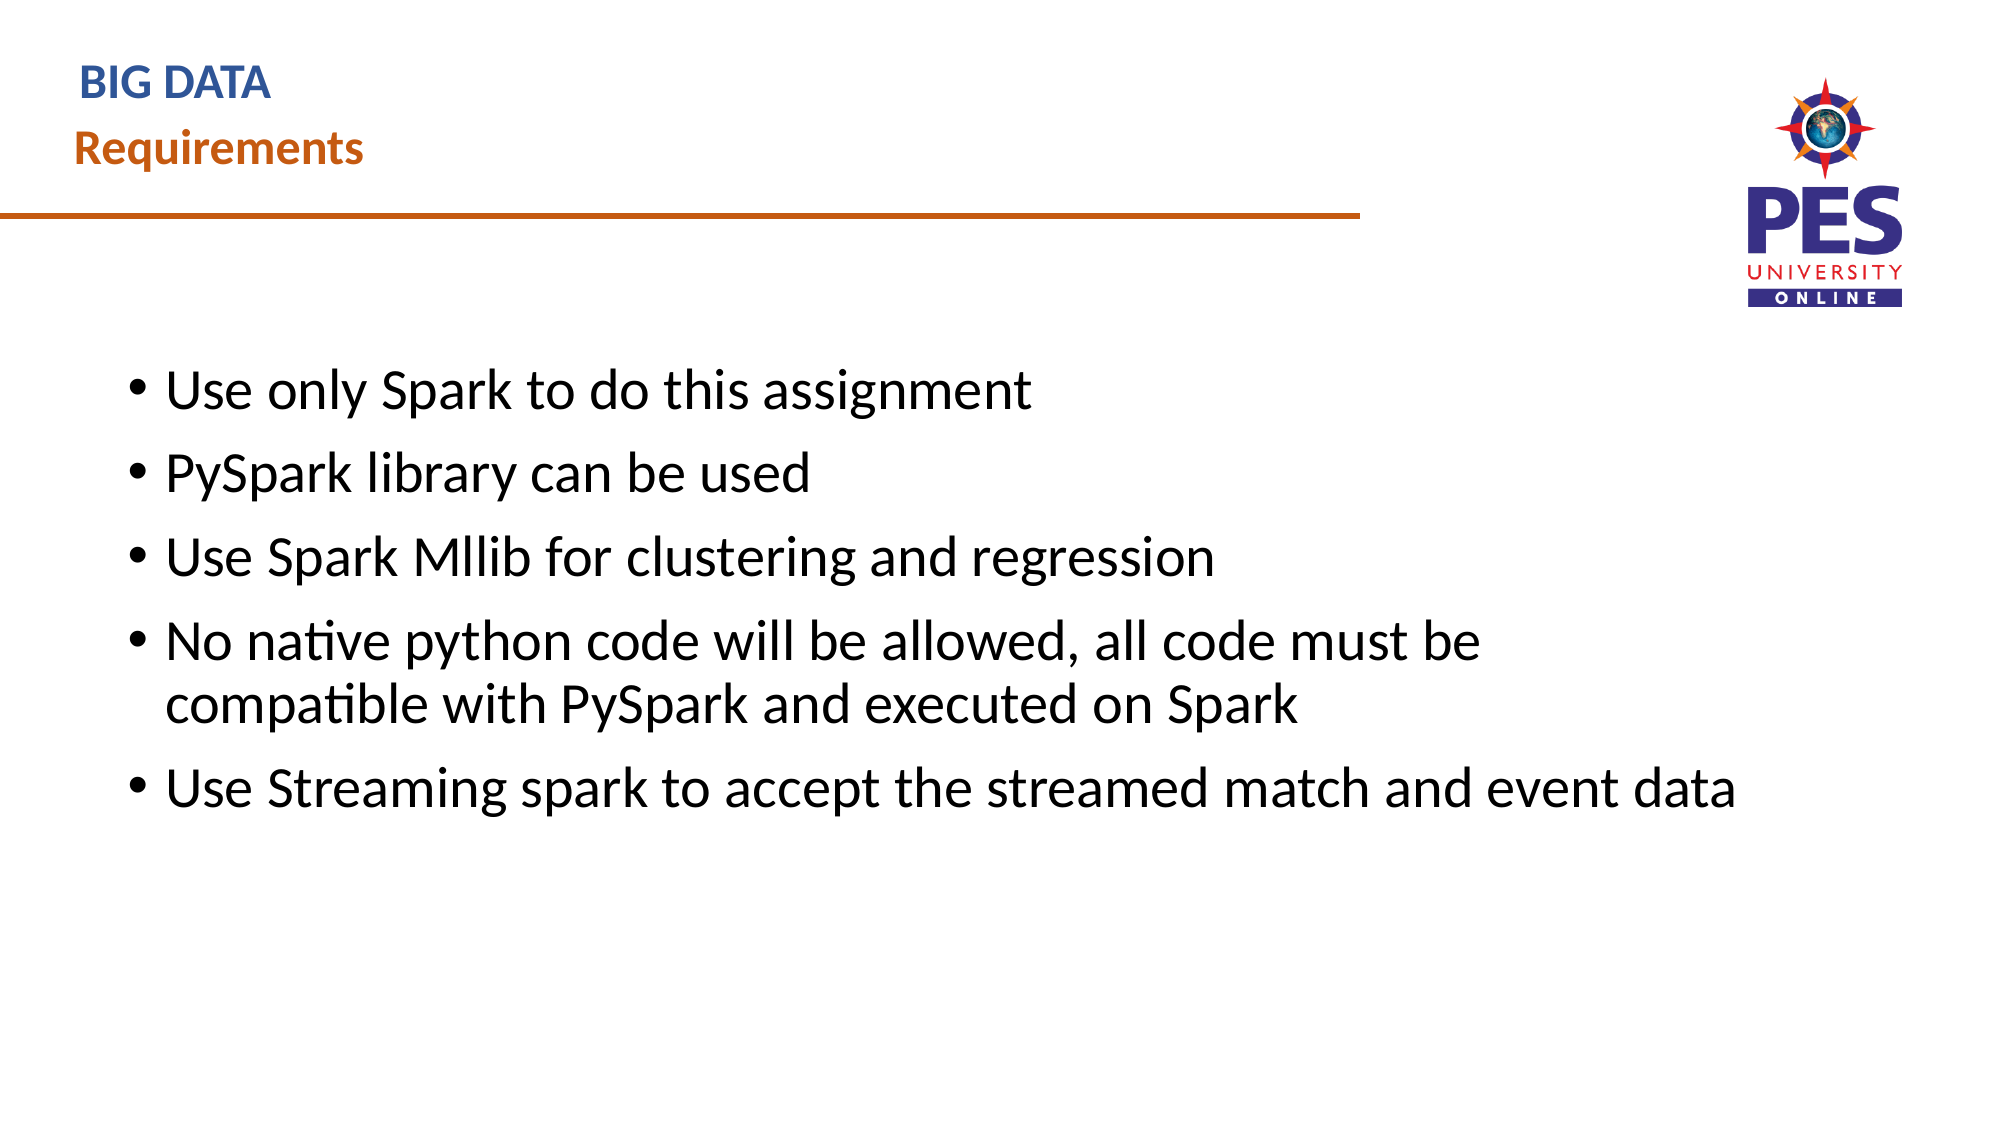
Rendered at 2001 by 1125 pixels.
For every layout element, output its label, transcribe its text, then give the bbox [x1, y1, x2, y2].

text_box BIG DATA [64, 41, 1295, 117]
picture [1748, 76, 1902, 307]
list Use only Spark to do this assignment PySpark library can be used Use Spark Mllib for clustering and regression No native python code will be allowed, all code must be compatible with PySpark and executed on Spark Use Streaming spark to accept the streamed match and event data [112, 351, 1775, 950]
text_box Requirements [59, 107, 1372, 182]
